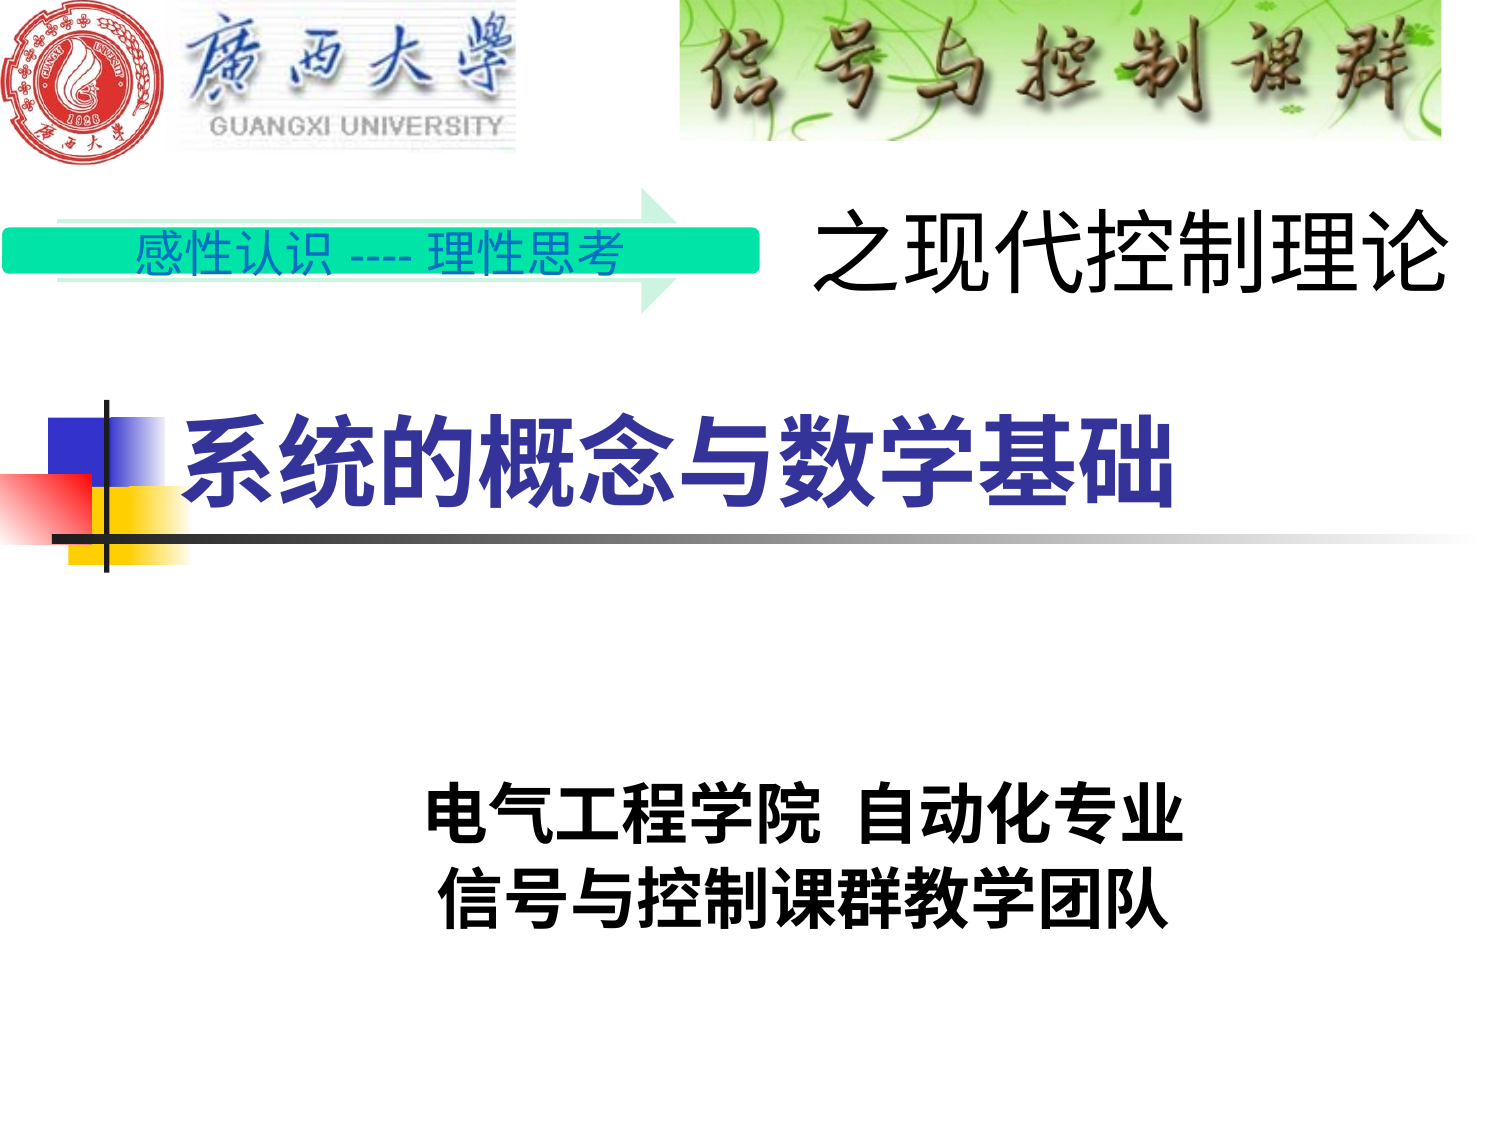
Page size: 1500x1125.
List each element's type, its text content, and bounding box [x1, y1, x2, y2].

text_box 之现代控制理论 [773, 187, 1489, 313]
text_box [0, 186, 763, 315]
text_box 电气工程学院 自动化专业 信号与控制课群教学团队 [201, 773, 1407, 961]
title 系统的概念与数学基础 [162, 339, 1438, 528]
picture [679, 0, 1442, 142]
picture [0, 0, 516, 165]
